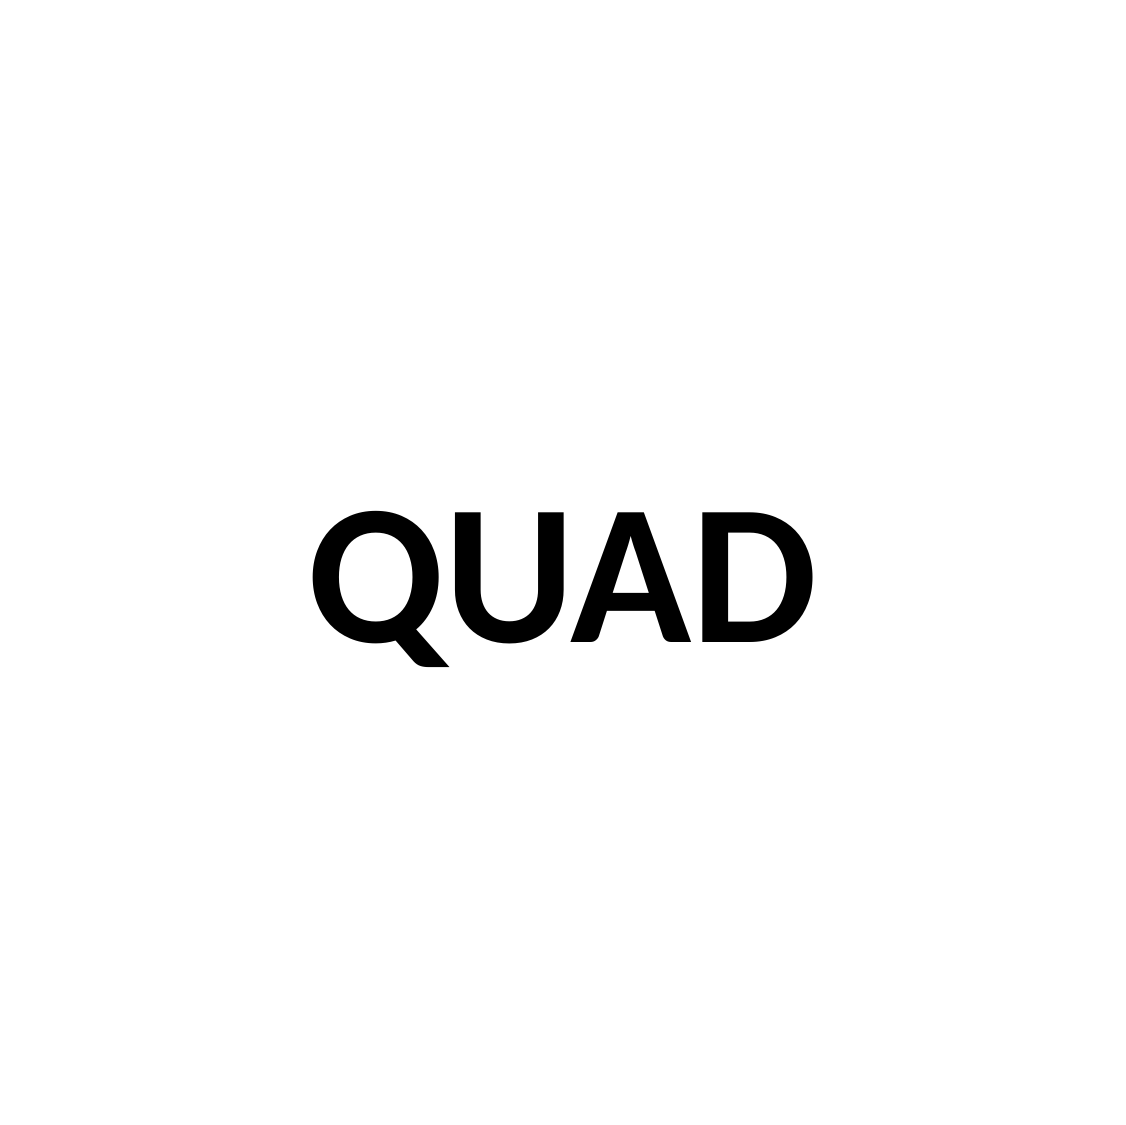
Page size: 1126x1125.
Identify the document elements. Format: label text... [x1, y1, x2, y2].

title QUAD [84, 441, 1041, 683]
